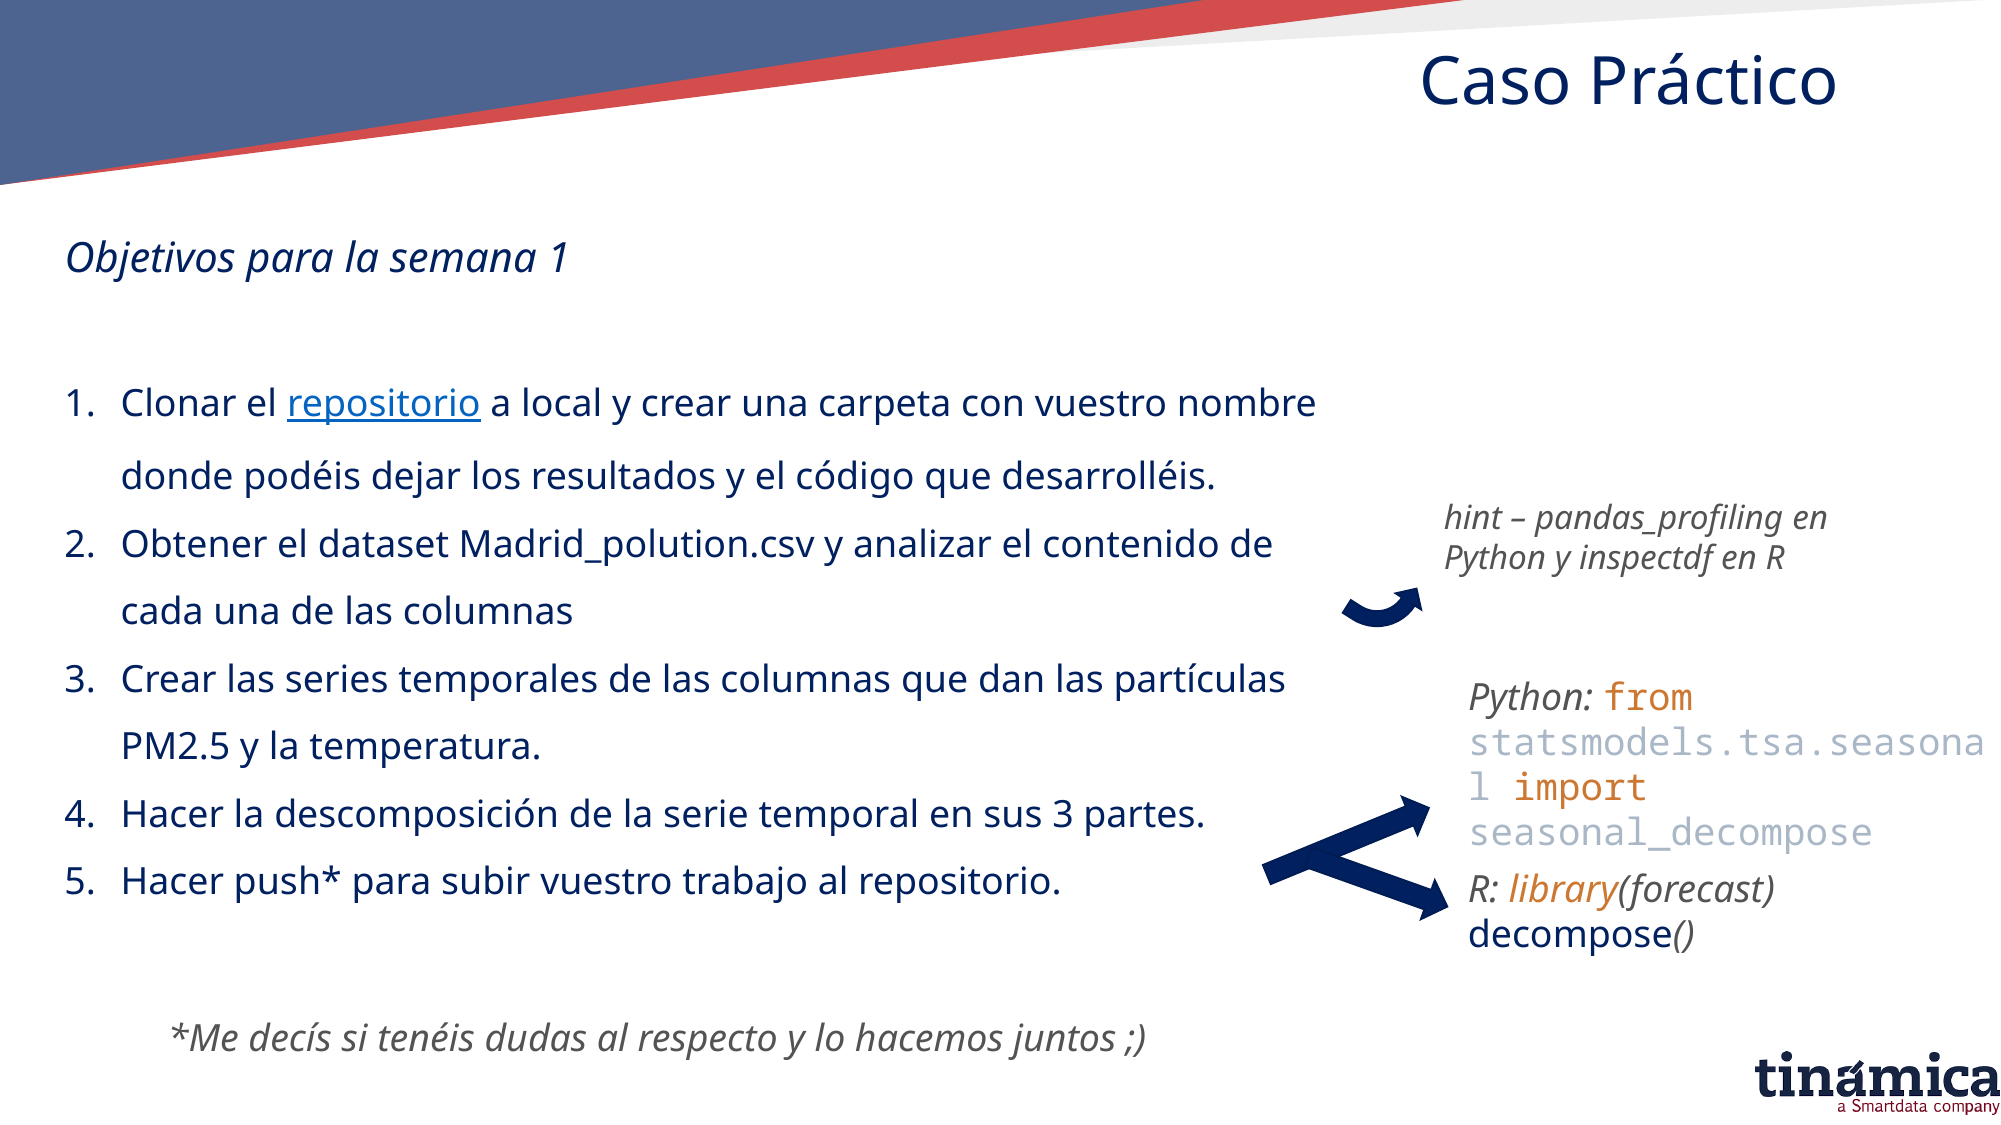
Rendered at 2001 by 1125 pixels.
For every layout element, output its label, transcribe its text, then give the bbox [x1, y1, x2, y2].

text_box Python: from statsmodels.tsa.seasonal import seasonal_decompose [1453, 665, 2000, 906]
text_box Objetivos para la semana 1 [0, 223, 636, 288]
text_box Clonar el repositorio a local y crear una carpeta con vuestro nombre donde podéis dejar los resultados y el código que desarrolléis. Obtener el dataset Madrid_polution.csv y analizar el contenido de cada una de las columnas Crear las series temporales de las columnas que dan las partículas PM2.5 y la temperatura. Hacer la descomposición de la serie temporal en sus 3 partes. Hacer push* para subir vuestro trabajo al repositorio. [49, 345, 1373, 910]
text_box *Me decís si tenéis dudas al respecto y lo hacemos juntos ;) [153, 1006, 1294, 1067]
text_box [1261, 794, 1431, 886]
text_box R: library(forecast) decompose() [1453, 858, 1952, 963]
text_box Caso Práctico [1259, 30, 2000, 126]
text_box [1341, 587, 1423, 628]
text_box hint – pandas_profiling en Python y inspectdf en R [1429, 488, 1928, 584]
text_box [1303, 846, 1449, 922]
picture [1755, 1051, 2000, 1115]
